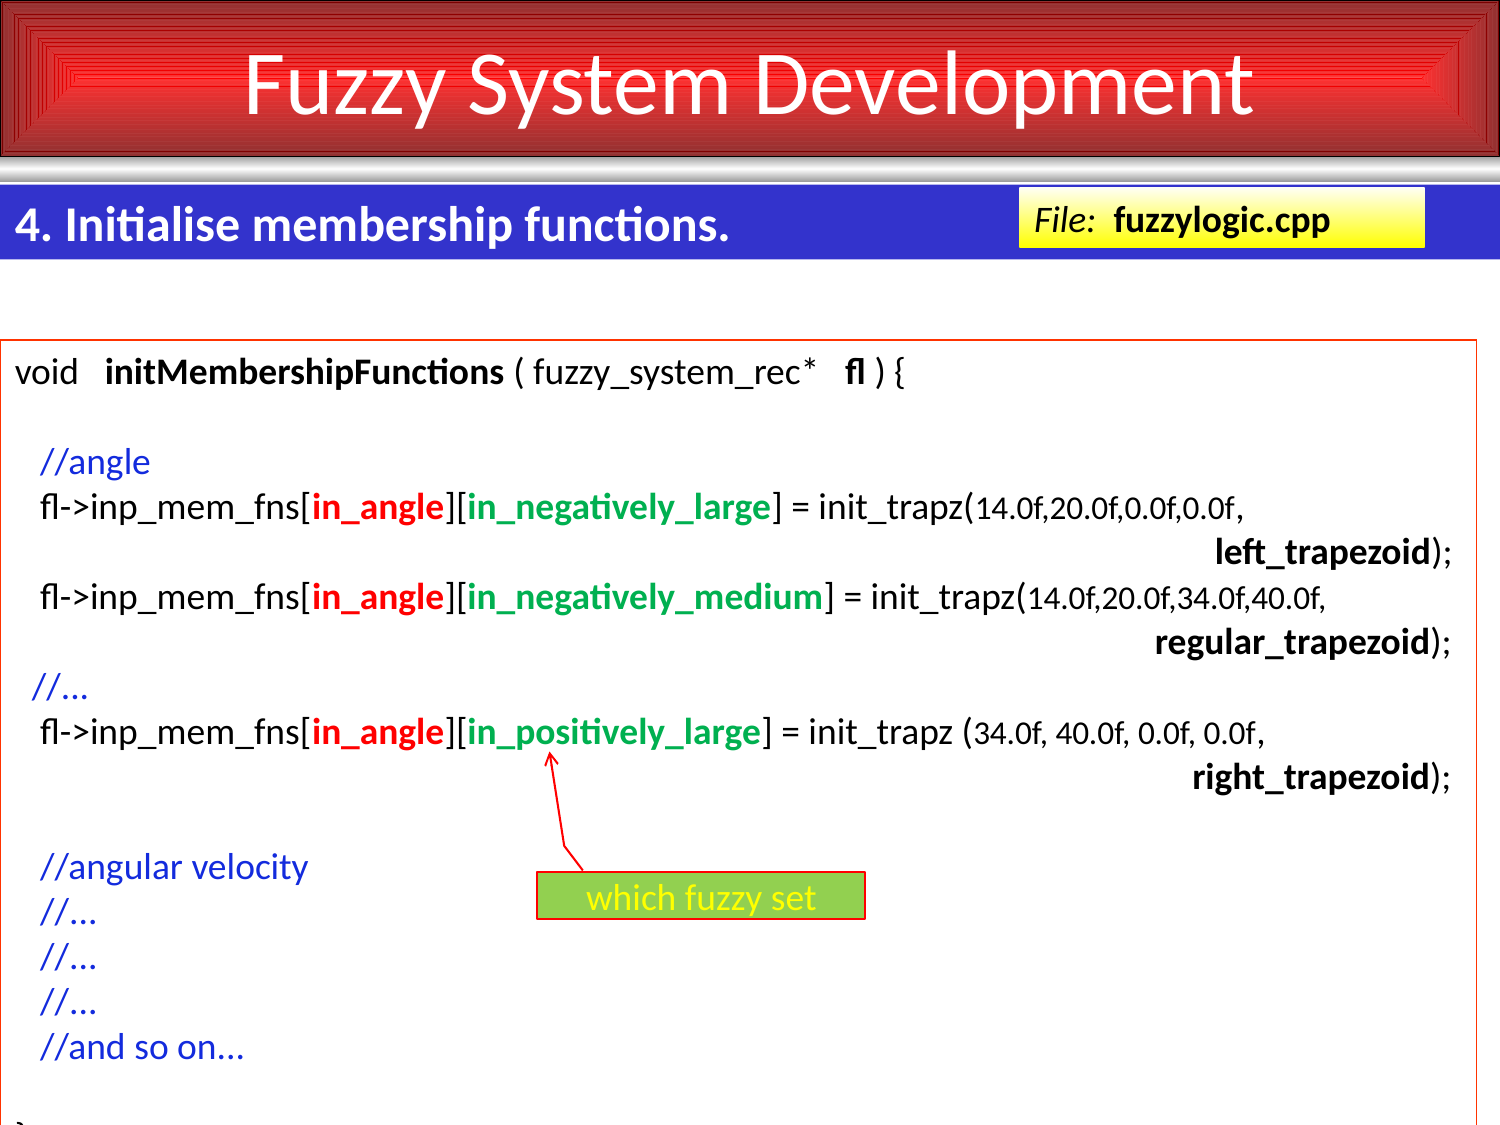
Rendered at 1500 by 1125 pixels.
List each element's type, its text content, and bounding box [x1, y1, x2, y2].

text_box File: fuzzylogic.cpp [1019, 187, 1425, 248]
title Fuzzy System Development [0, 0, 1500, 157]
text_box [0, 157, 1500, 182]
text_box which fuzzy set [535, 751, 868, 921]
text_box 4. Initialise membership functions. [0, 184, 1500, 260]
text_box void initMembershipFunctions ( fuzzy_system_rec* fl ) { //angle fl->inp_mem_fns[in_angle][in_negatively_large] = init_trapz(14.0f,20.0f,0.0f,0.0f, left_trapezoid); fl->inp_mem_fns[in_angle][in_negatively_medium] = init_trapz(14.0f,20.0f,34.0f,40.0f, regular_trapezoid); //... fl->inp_mem_fns[in_angle][in_positively_large] = init_trapz (34.0f, 40.0f, 0.0f, 0.0f, right_trapezoid); //angular velocity //... //... //... //and so on... } [0, 339, 1477, 1125]
